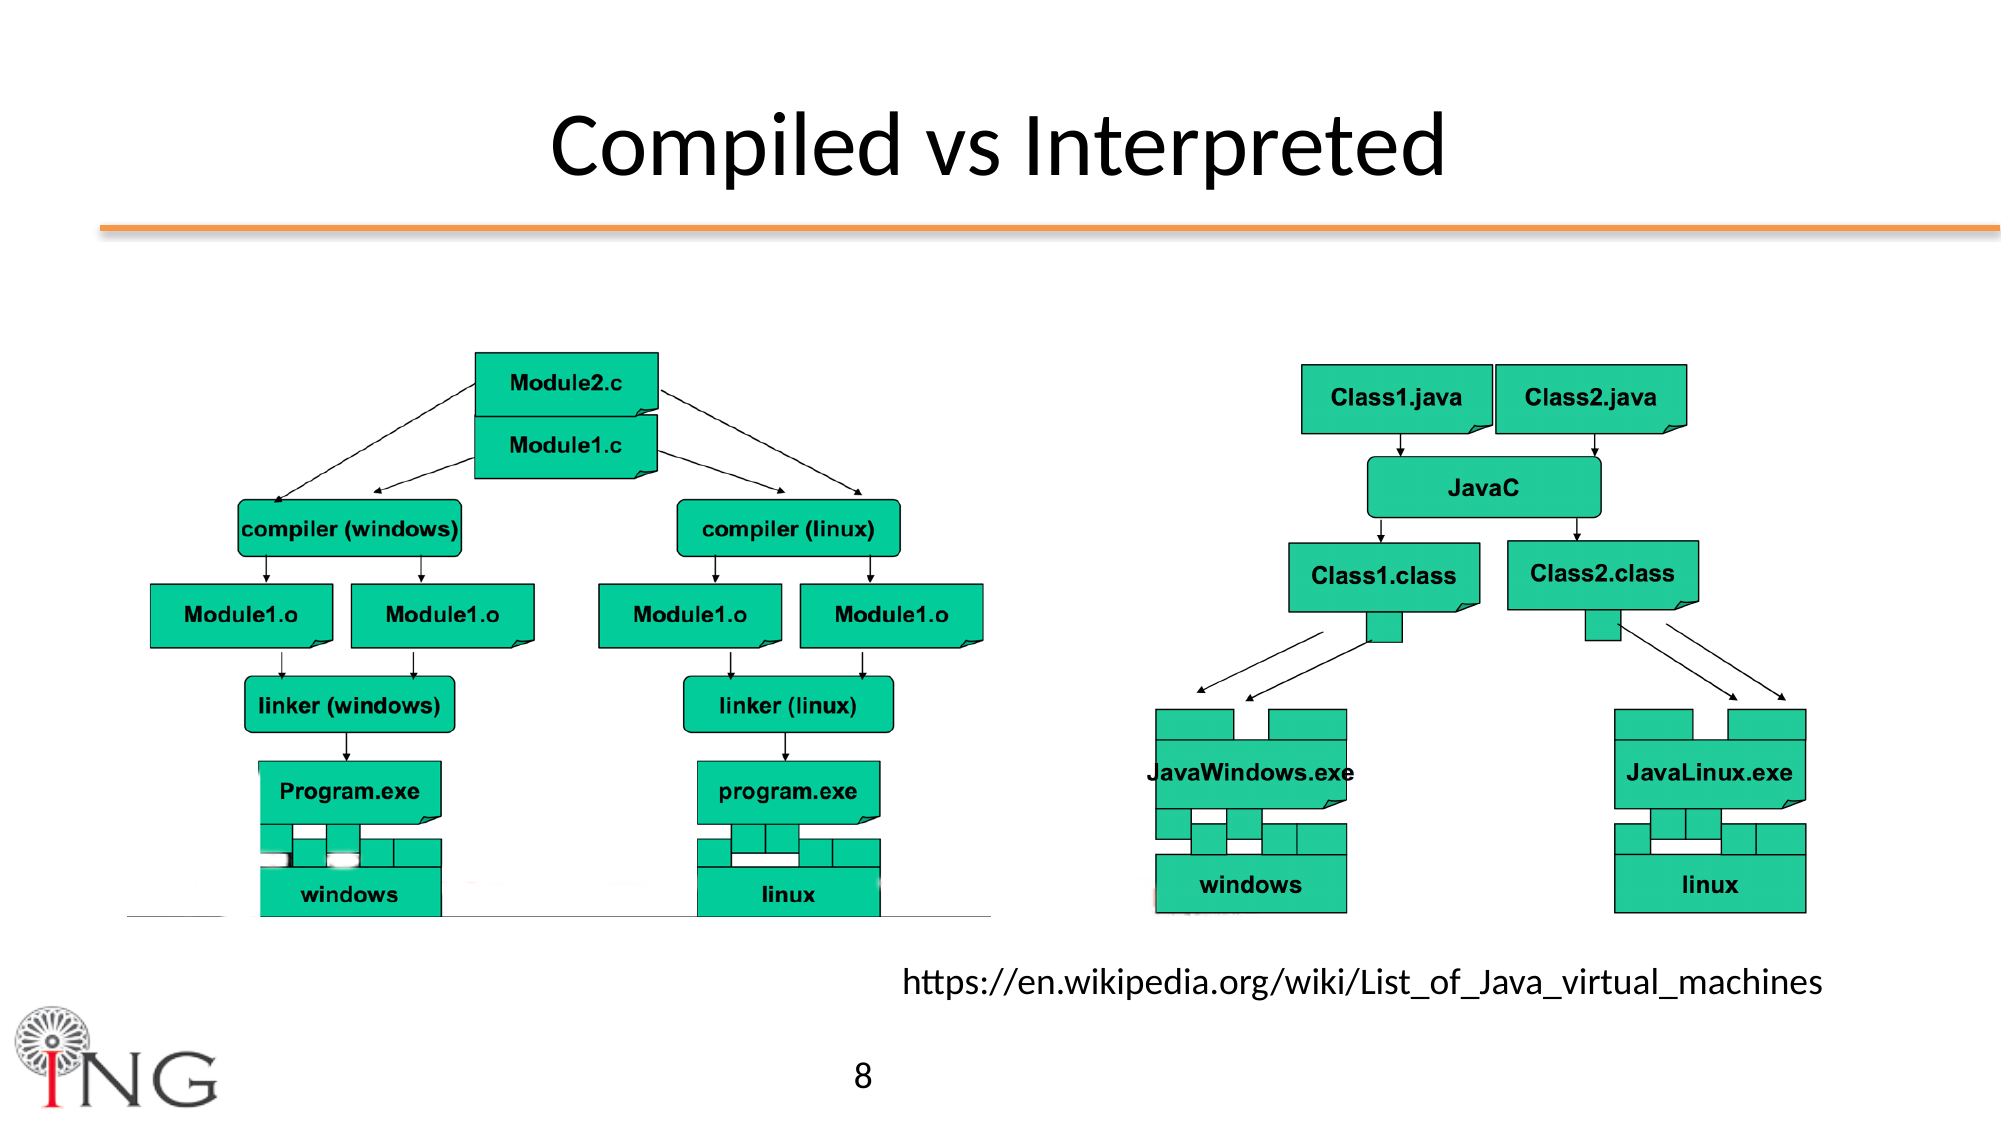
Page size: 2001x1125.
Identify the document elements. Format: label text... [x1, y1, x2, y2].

title Compiled vs Interpreted [99, 45, 1900, 233]
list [964, 349, 1996, 918]
slide_number 8 [839, 1043, 1900, 1104]
picture [126, 349, 964, 918]
picture [0, 987, 244, 1125]
text_box https://en.wikipedia.org/wiki/List_of_Java_virtual_machines [887, 949, 1903, 1010]
